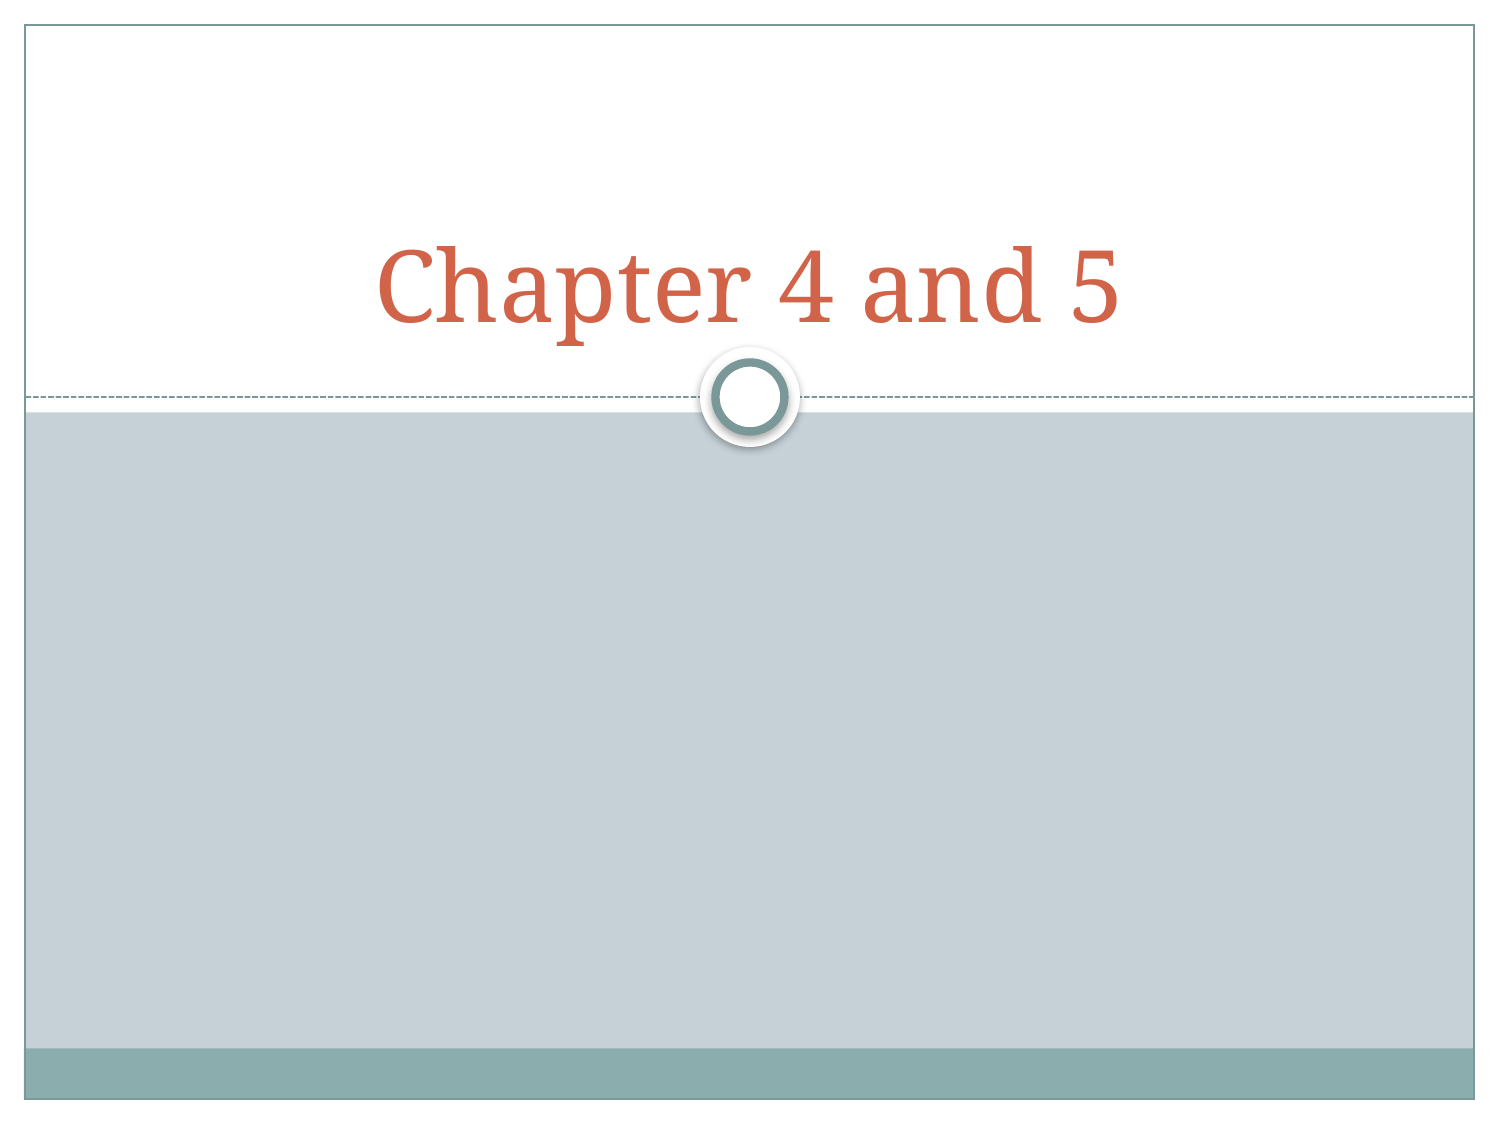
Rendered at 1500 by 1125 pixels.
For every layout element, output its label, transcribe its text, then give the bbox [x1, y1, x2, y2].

title Chapter 4 and 5 [112, 62, 1388, 350]
